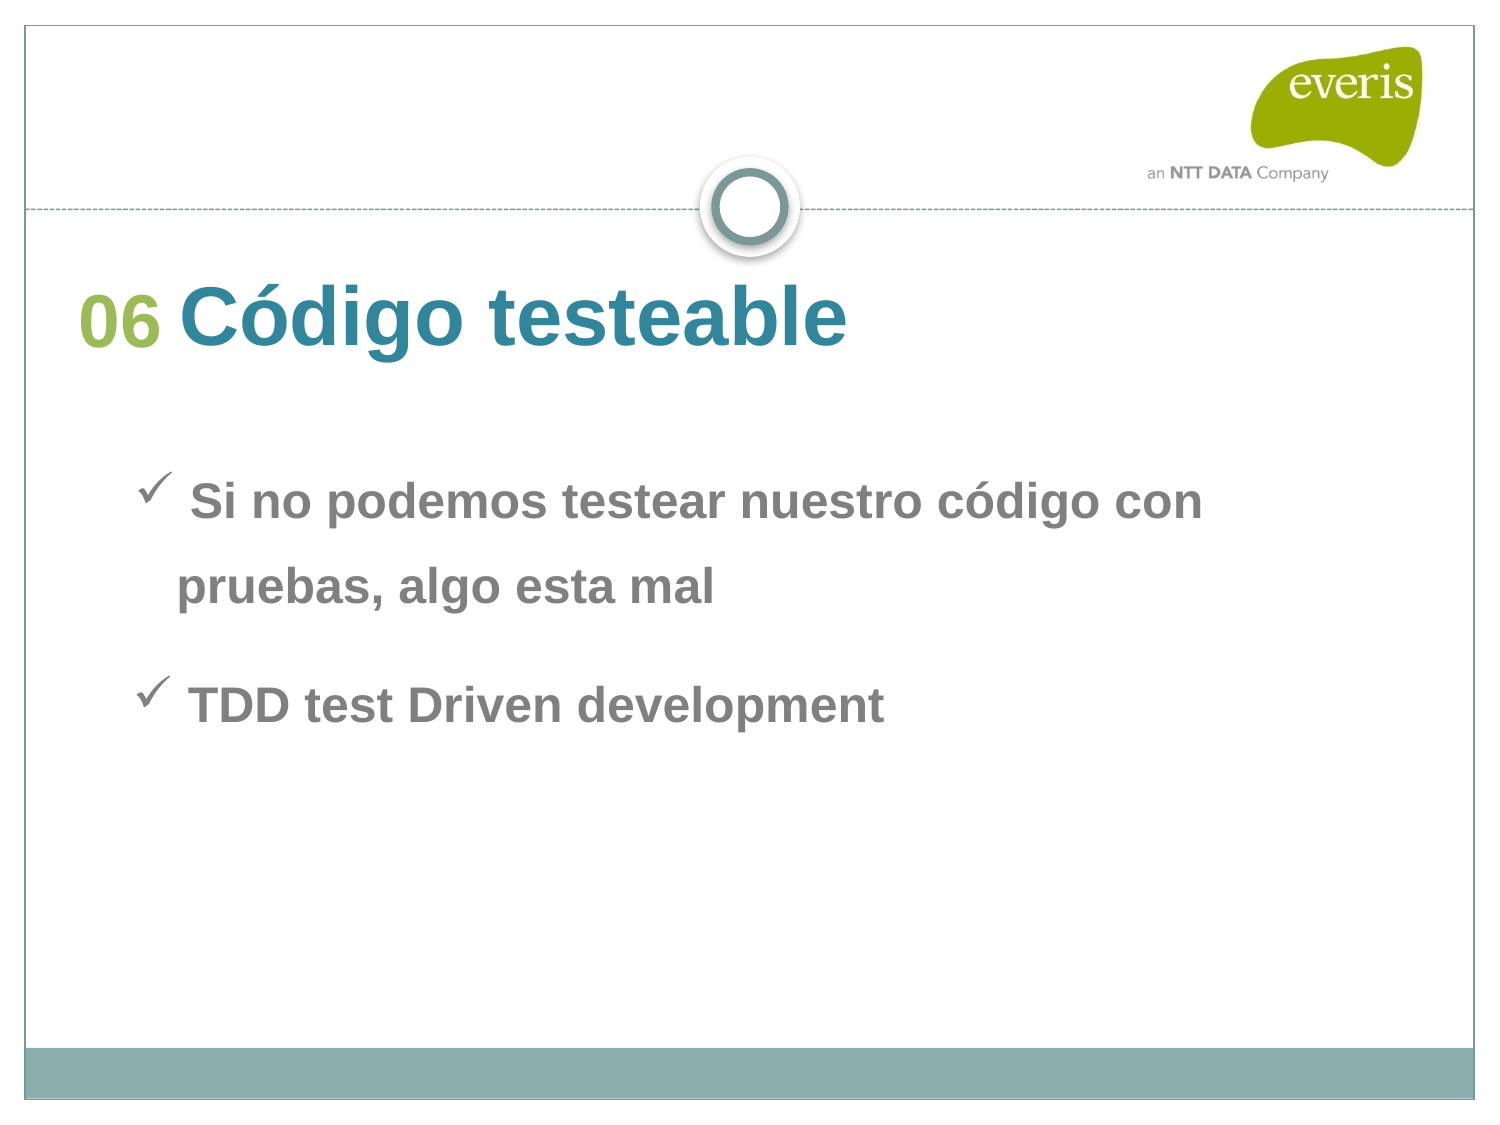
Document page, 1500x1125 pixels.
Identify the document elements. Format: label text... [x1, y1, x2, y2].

text_box Si no podemos testear nuestro código con pruebas, algo esta mal [134, 468, 1323, 614]
text_box Código testeable [179, 262, 1475, 363]
text_box TDD test Driven development [132, 672, 1321, 733]
text_box 06 [60, 265, 181, 371]
picture [1129, 27, 1448, 205]
